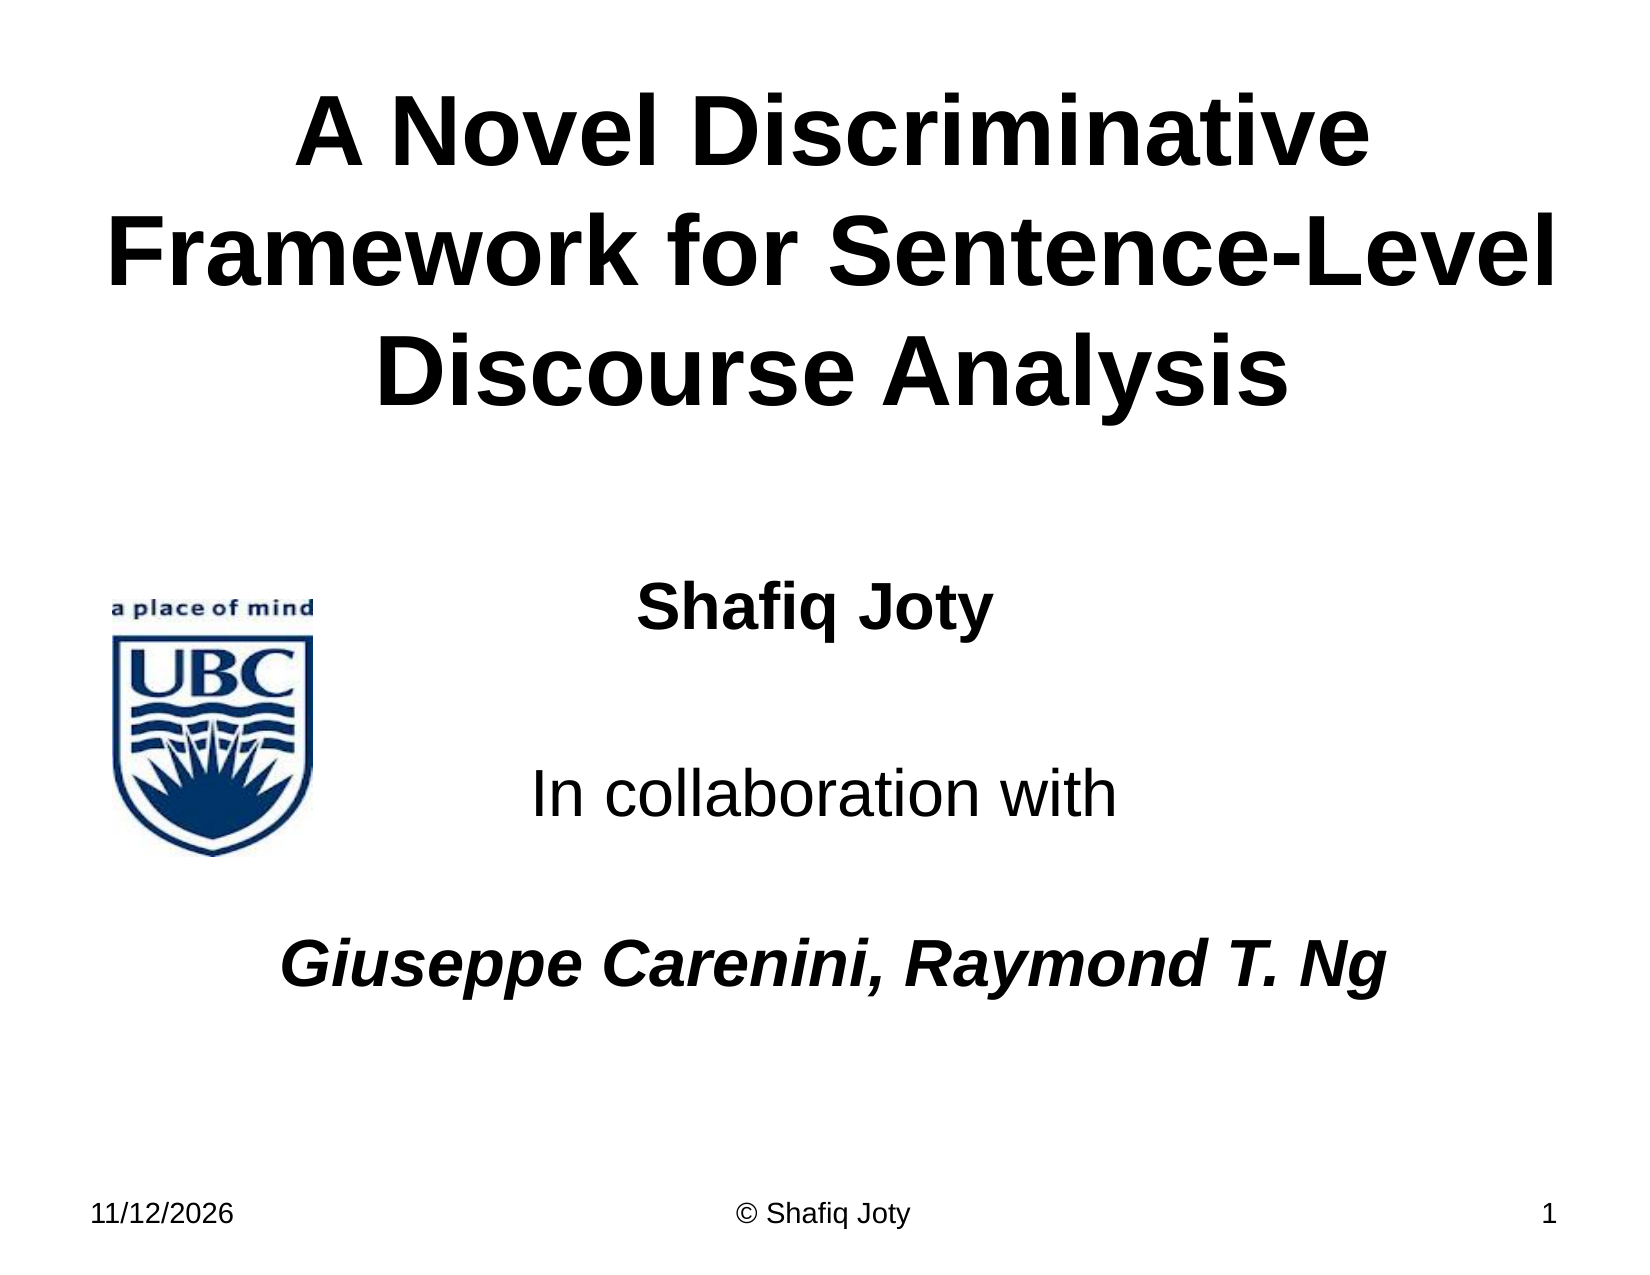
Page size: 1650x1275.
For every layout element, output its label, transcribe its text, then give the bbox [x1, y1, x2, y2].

slide_number 1 [1187, 1186, 1573, 1275]
picture [112, 599, 313, 857]
subtitle Shafiq Joty In collaboration with [0, 462, 1650, 876]
title A Novel Discriminative Framework for Sentence-Level Discourse Analysis [74, 74, 1592, 417]
footer © Shafiq Joty [562, 1186, 1086, 1275]
text_box Giuseppe Carenini, Raymond T. Ng [225, 912, 1463, 1100]
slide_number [74, 1186, 461, 1275]
